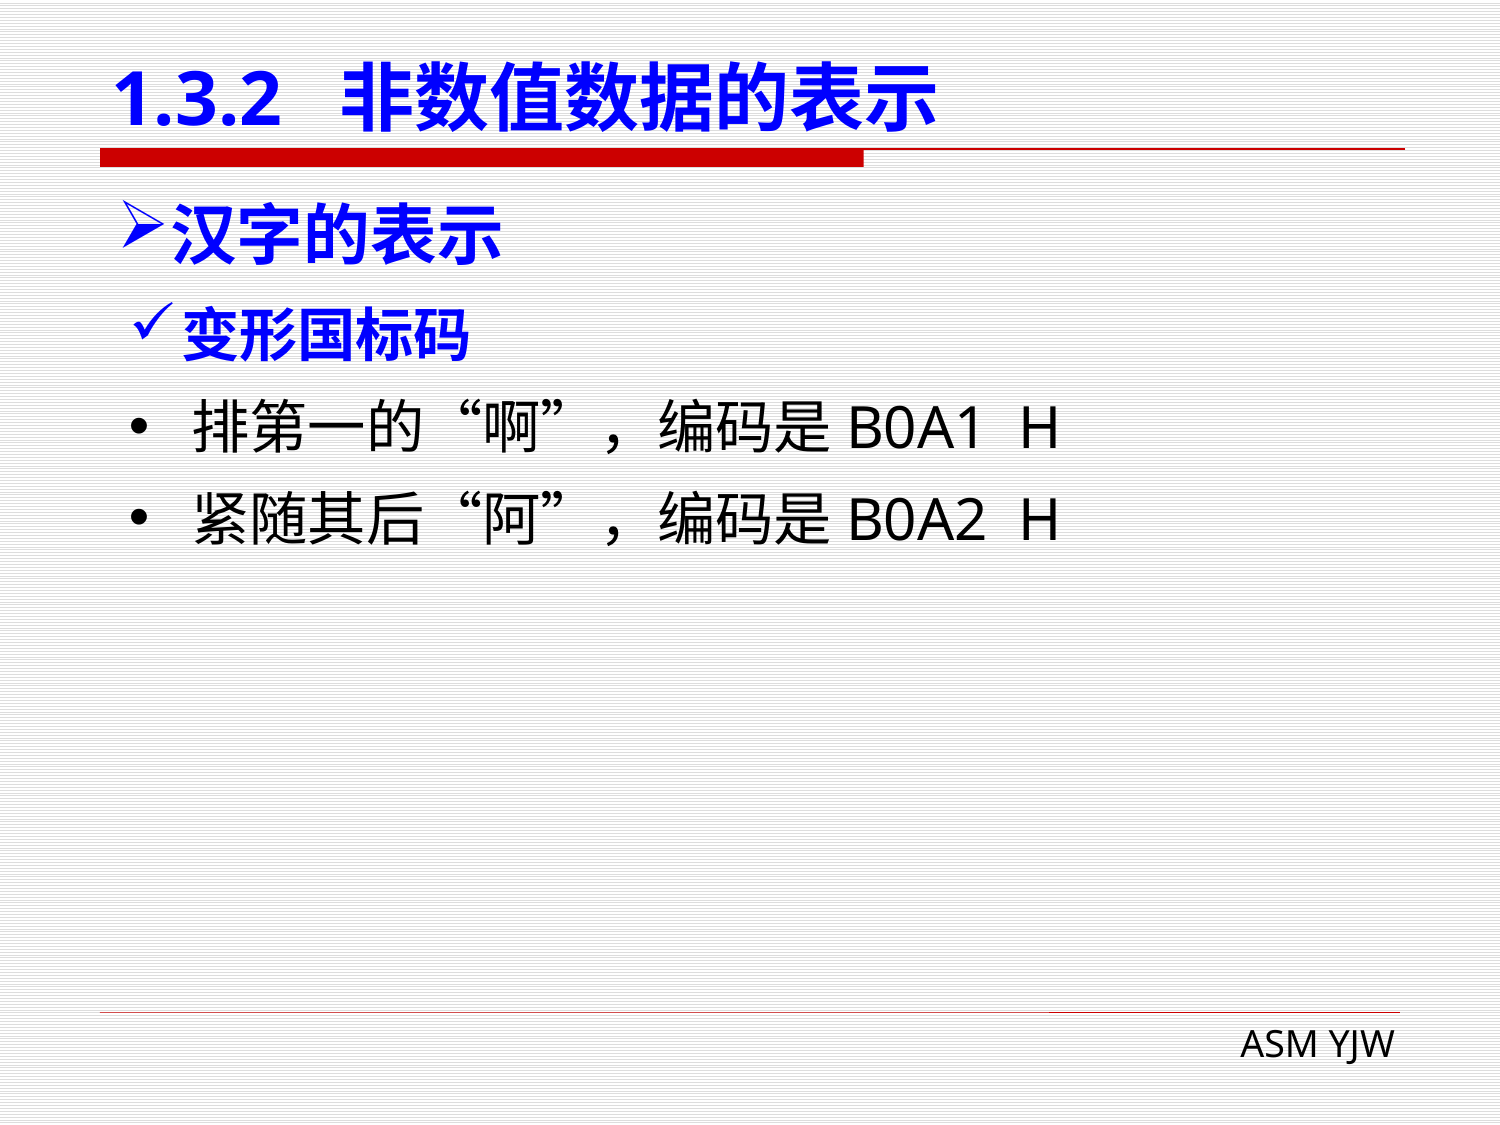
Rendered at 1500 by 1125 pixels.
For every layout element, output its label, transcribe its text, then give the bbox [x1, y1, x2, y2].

text_box 汉字的表示 [100, 184, 1400, 282]
text_box 变形国标码 排第一的“啊”，编码是B0A1 H 紧随其后“阿”，编码是B0A2 H [112, 290, 1341, 561]
title 1.3.2 非数值数据的表示 [94, 50, 1407, 150]
